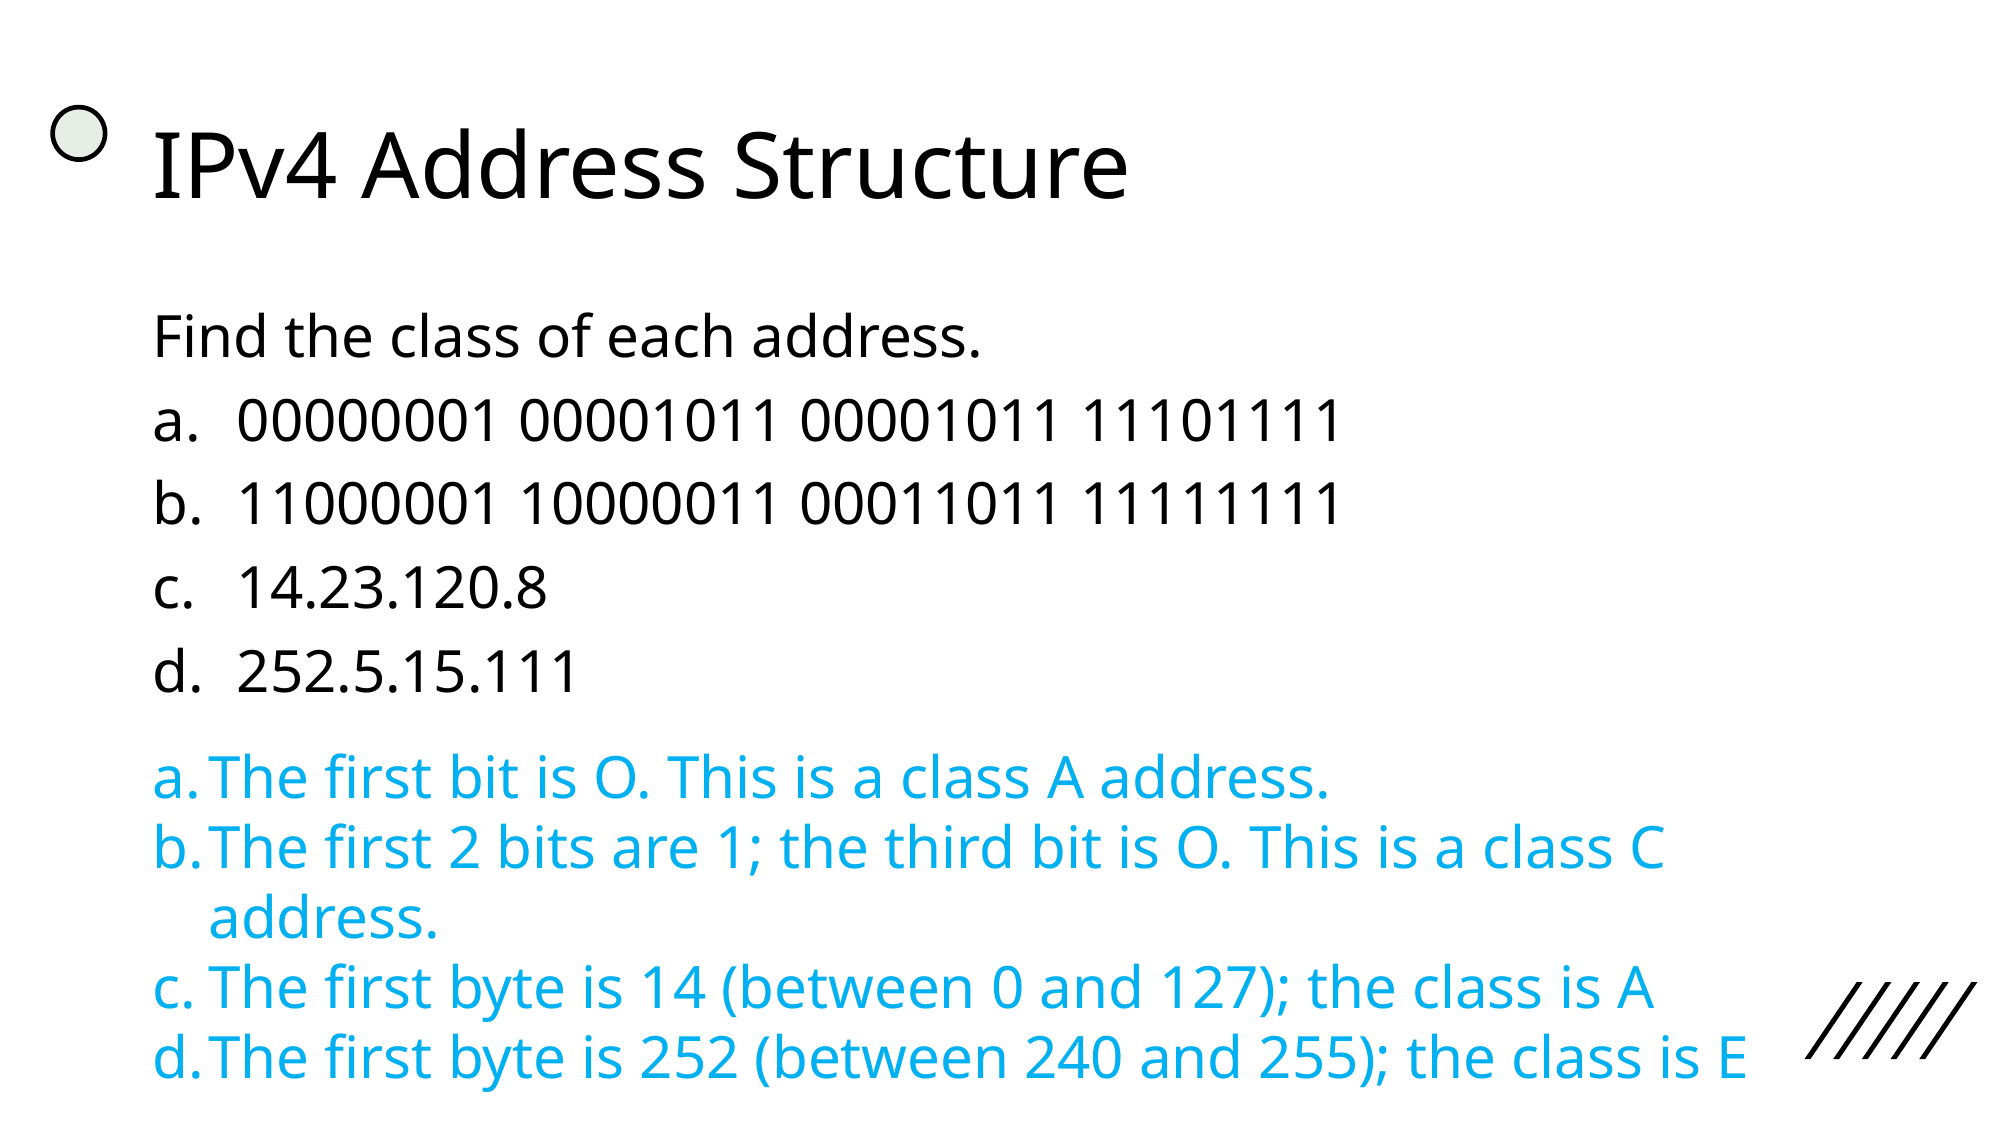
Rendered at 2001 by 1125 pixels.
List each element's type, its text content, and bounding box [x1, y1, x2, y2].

title IPv4 Address Structure [137, 59, 1863, 278]
list Find the class of each address. 00000001 00001011 00001011 11101111 11000001 10000011 00011011 11111111 14.23.120.8 252.5.15.111 [137, 299, 1863, 732]
text_box The first bit is O. This is a class A address. The first 2 bits are 1; the third bit is O. This is a class C address. The first byte is 14 (between 0 and 127); the class is A The first byte is 252 (between 240 and 255); the class is E [137, 732, 1883, 1098]
